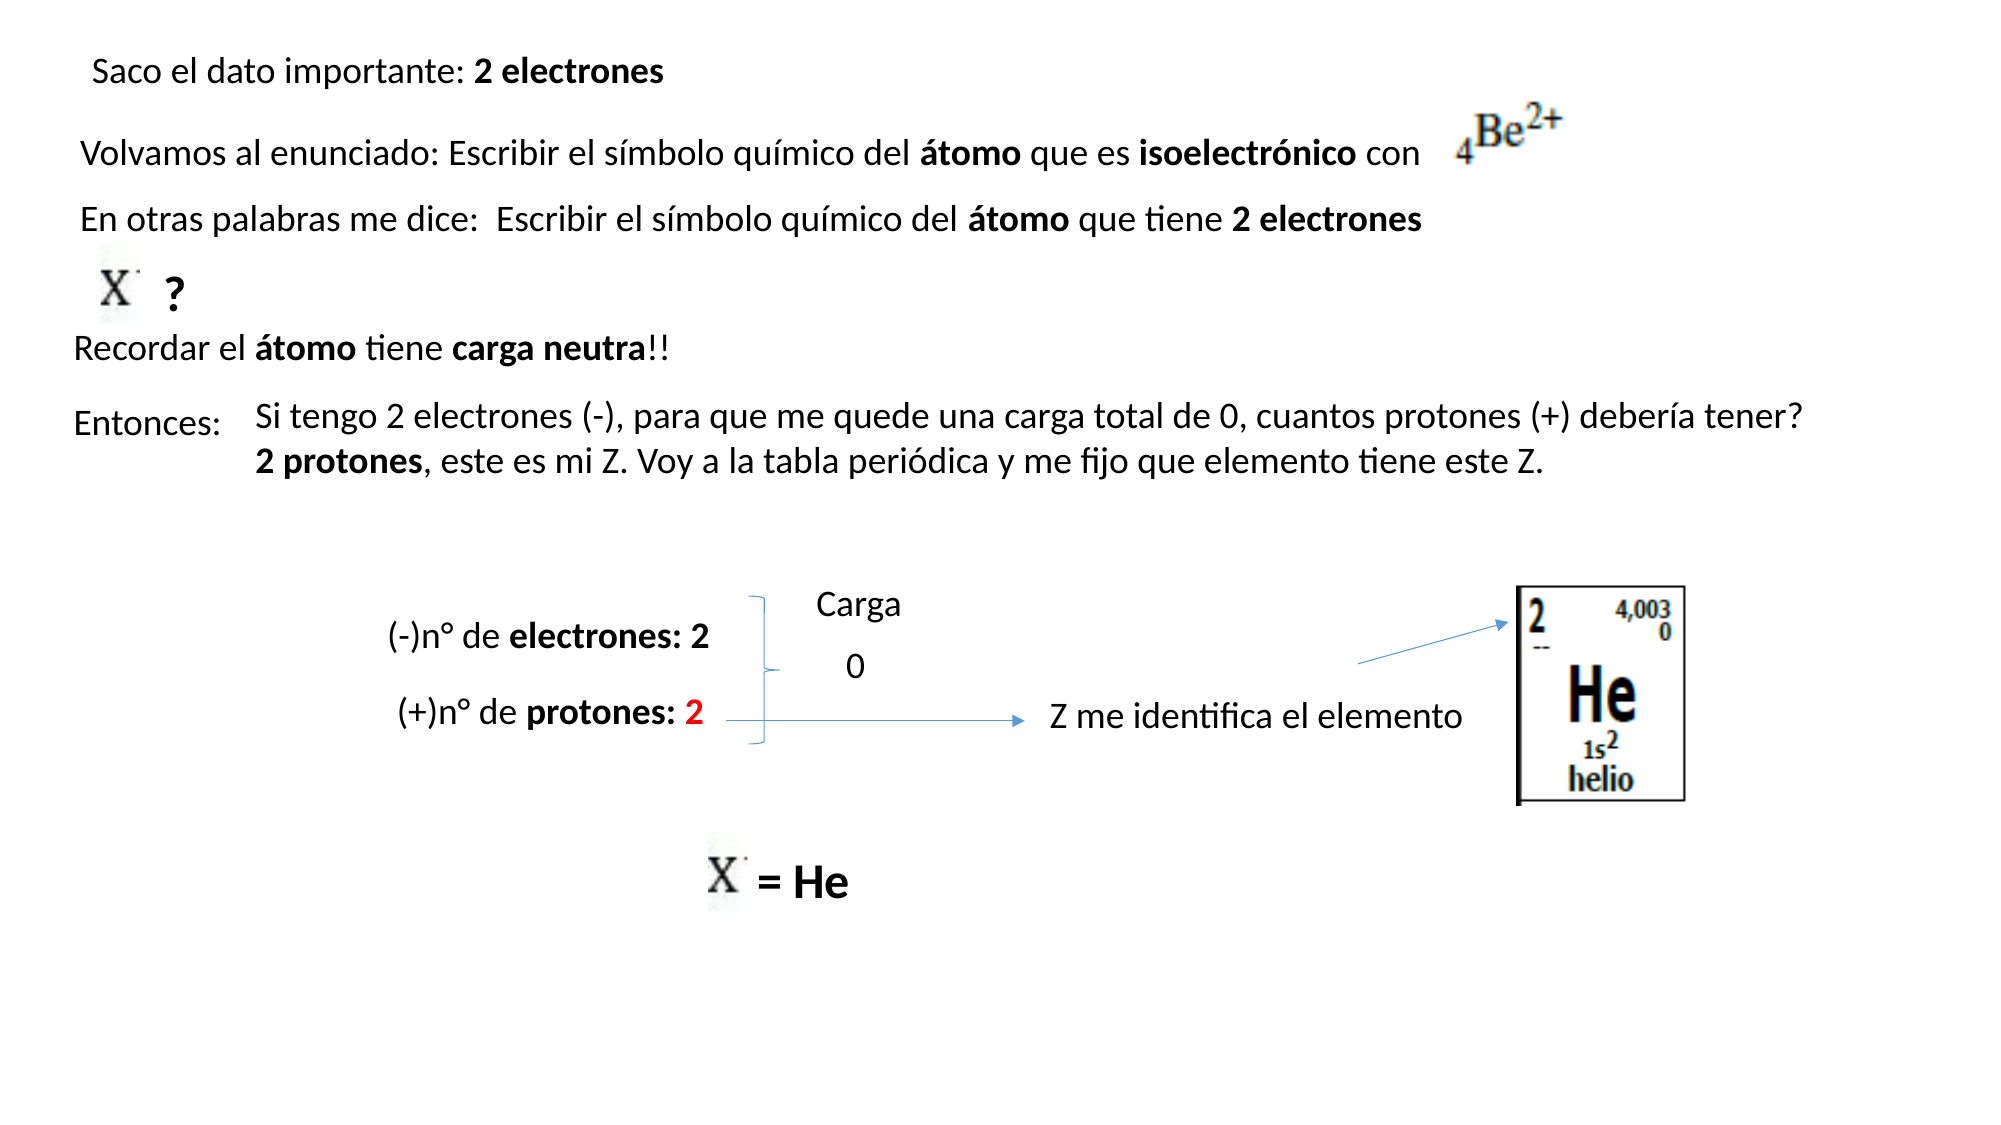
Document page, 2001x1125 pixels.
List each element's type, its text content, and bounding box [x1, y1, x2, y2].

text_box ? [148, 254, 202, 315]
picture [1516, 582, 1690, 807]
text_box (-)n° de electrones: 2 [372, 603, 748, 663]
picture [1451, 99, 1566, 177]
text_box [748, 595, 780, 720]
text_box = He [748, 841, 911, 917]
picture [708, 831, 748, 918]
text_box Recordar el átomo tiene carga neutra!! [58, 315, 776, 376]
text_box (+)n° de protones: 2 [382, 679, 728, 740]
text_box Volvamos al enunciado: Escribir el símbolo químico del átomo que es isoelectrónico con [65, 120, 1446, 181]
text_box Si tengo 2 electrones (-), para que me quede una carga total de 0, cuantos protones (+) debería tener? 2 protones, este es mi Z. Voy a la tabla periódica y me fijo que elemento tiene este Z. [240, 384, 1847, 489]
picture [100, 244, 140, 331]
text_box 0 [831, 633, 926, 694]
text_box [1357, 621, 1509, 664]
text_box Entonces: [58, 391, 240, 451]
text_box En otras palabras me dice: Escribir el símbolo químico del átomo que tiene 2 electrones [65, 186, 1578, 247]
text_box Z me identifica el elemento [1034, 683, 1479, 743]
text_box [748, 721, 765, 745]
text_box Saco el dato importante: 2 electrones [77, 38, 918, 99]
text_box Carga [801, 571, 917, 632]
